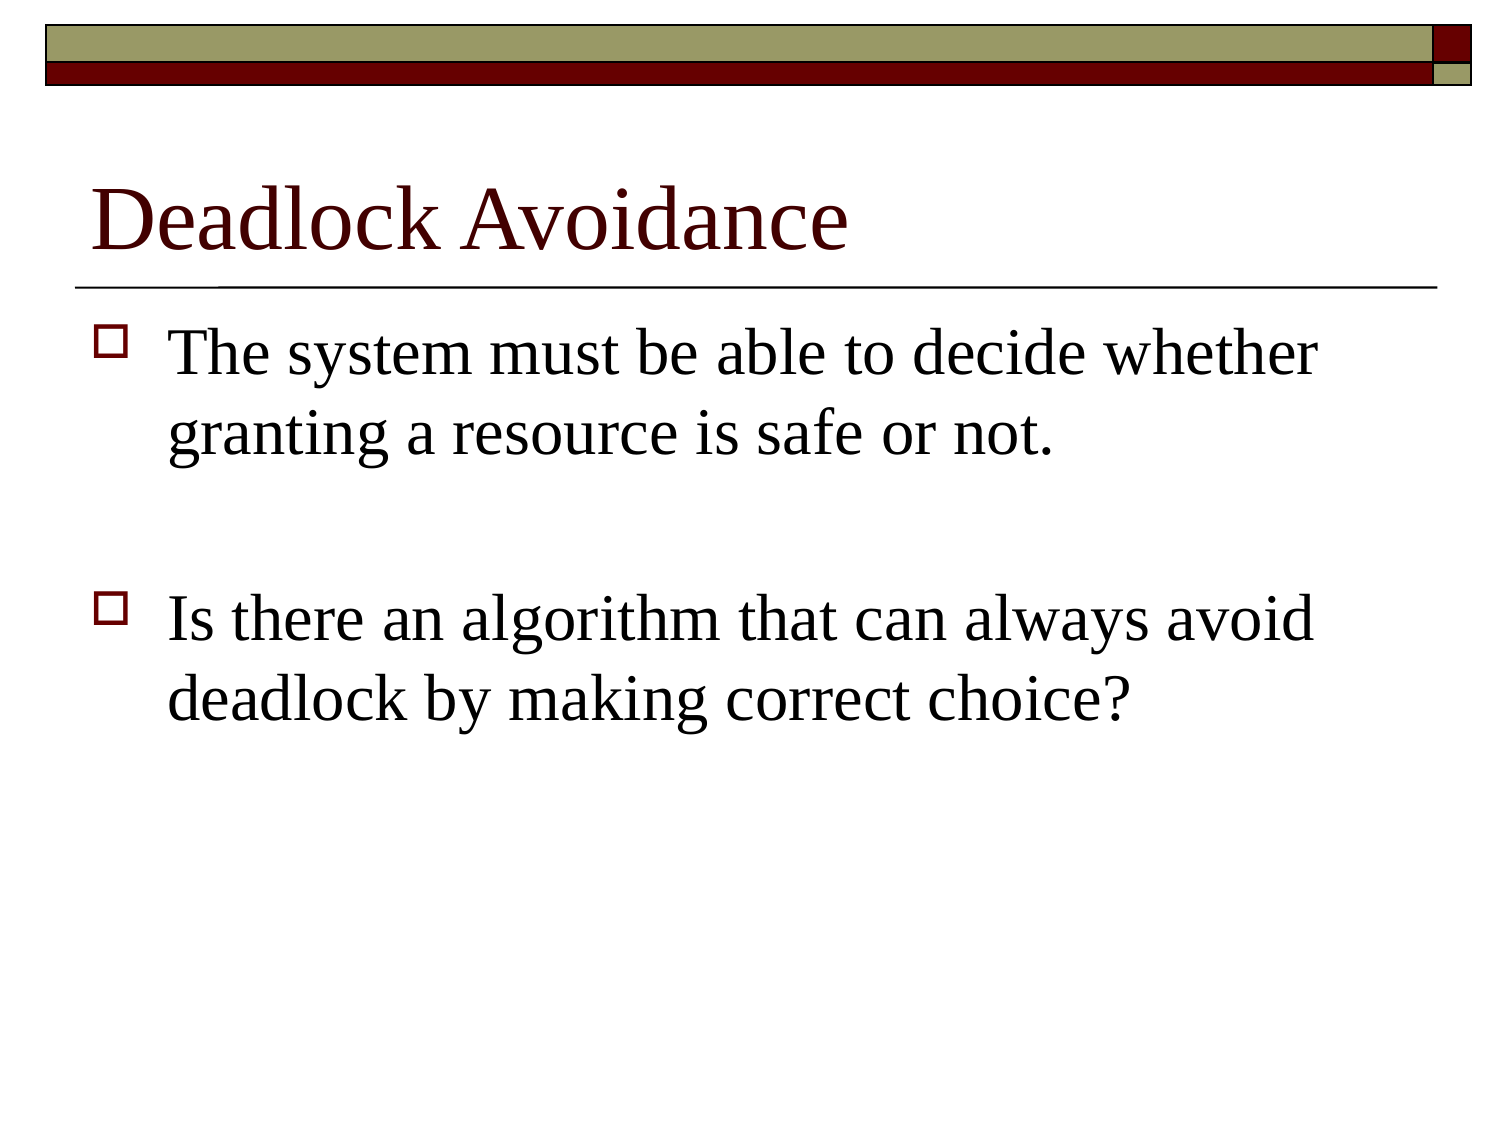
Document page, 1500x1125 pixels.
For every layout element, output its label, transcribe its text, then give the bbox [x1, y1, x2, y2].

list The system must be able to decide whether granting a resource is safe or not. Is there an algorithm that can always avoid deadlock by making correct choice? [75, 299, 1425, 1006]
title Deadlock Avoidance [75, 87, 1425, 275]
